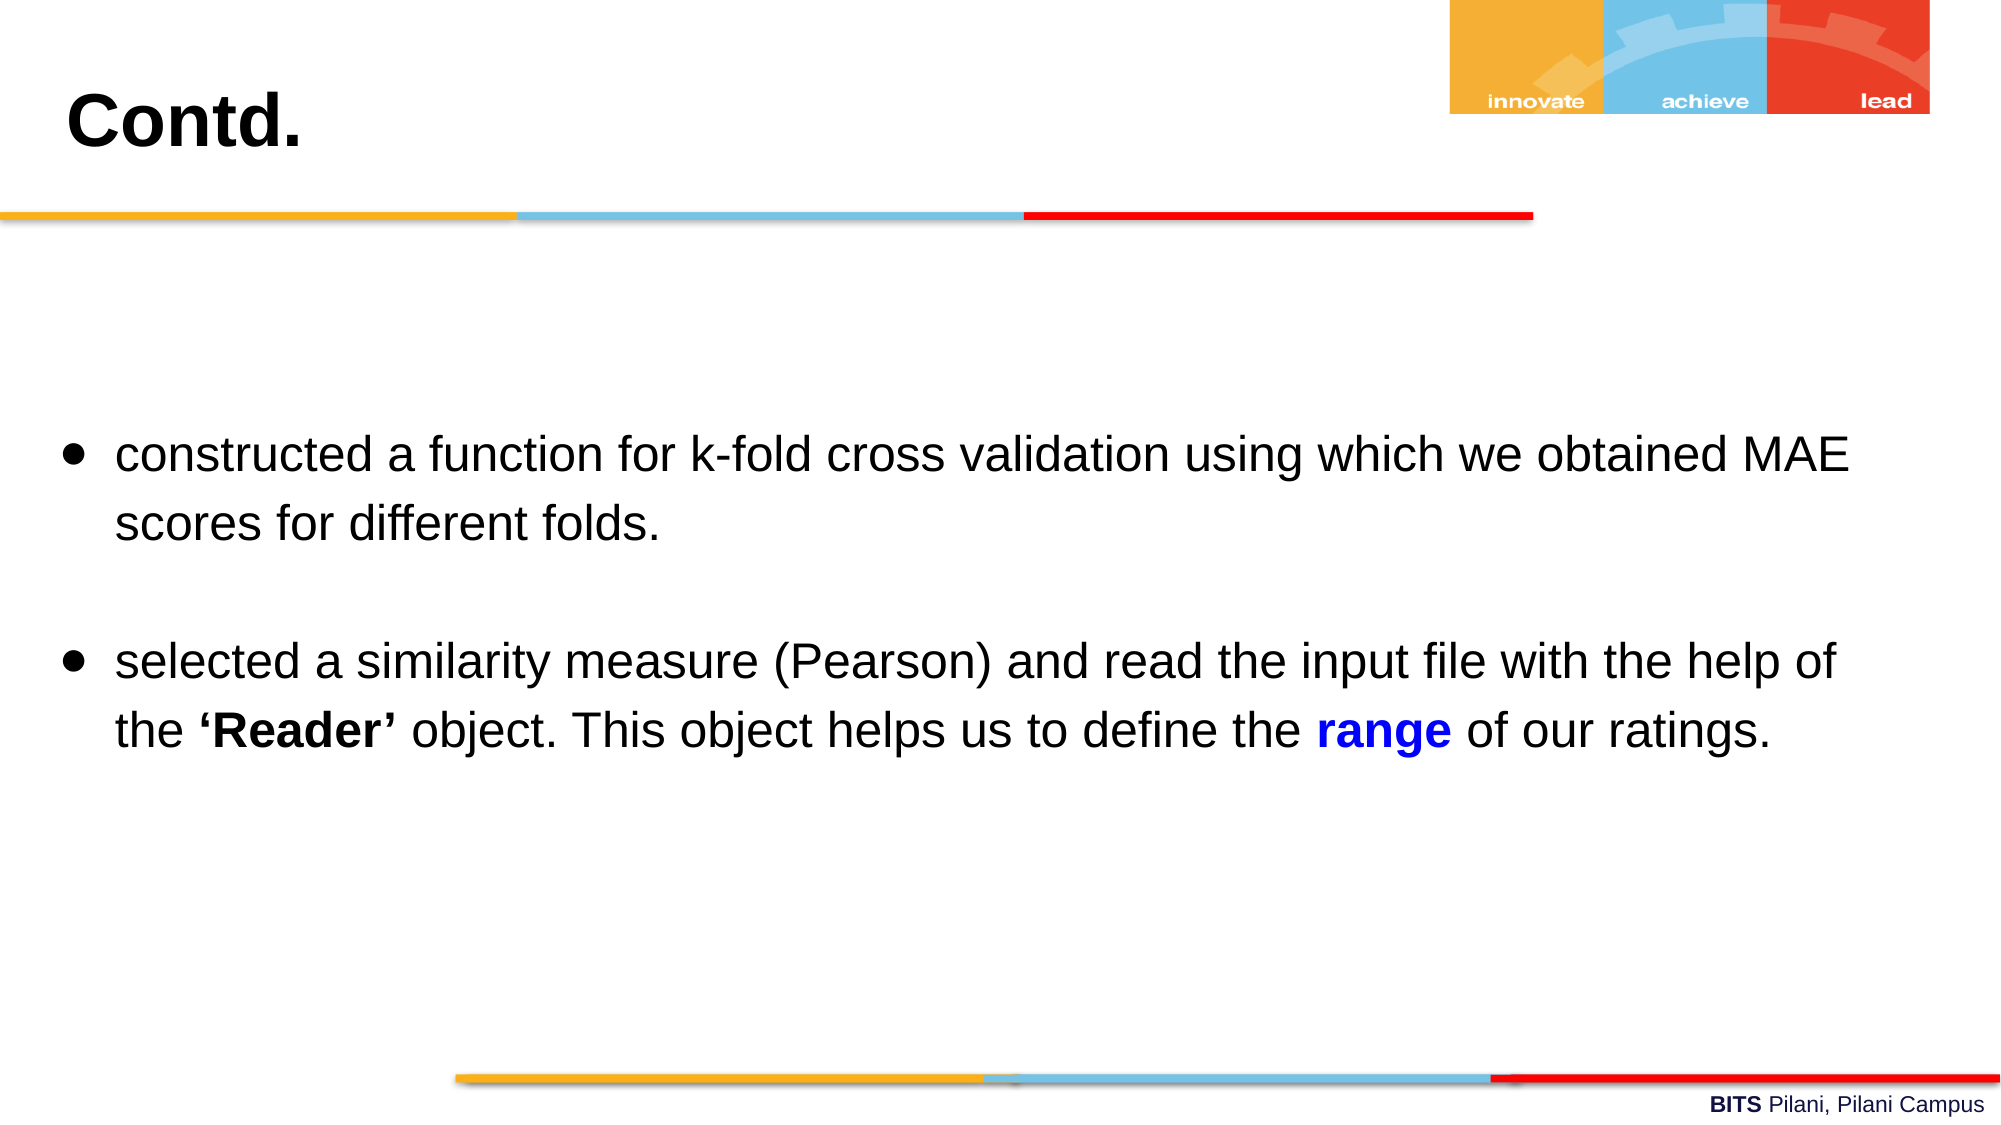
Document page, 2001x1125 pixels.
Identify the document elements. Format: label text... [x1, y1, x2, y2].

text_box constructed a function for k-fold cross validation using which we obtained MAE scores for different folds. selected a similarity measure (Pearson) and read the input file with the help of the ‘Reader’ object. This object helps us to define the range of our ratings. [24, 344, 1878, 950]
list Contd. [66, 22, 1450, 211]
picture [1449, 0, 1930, 114]
